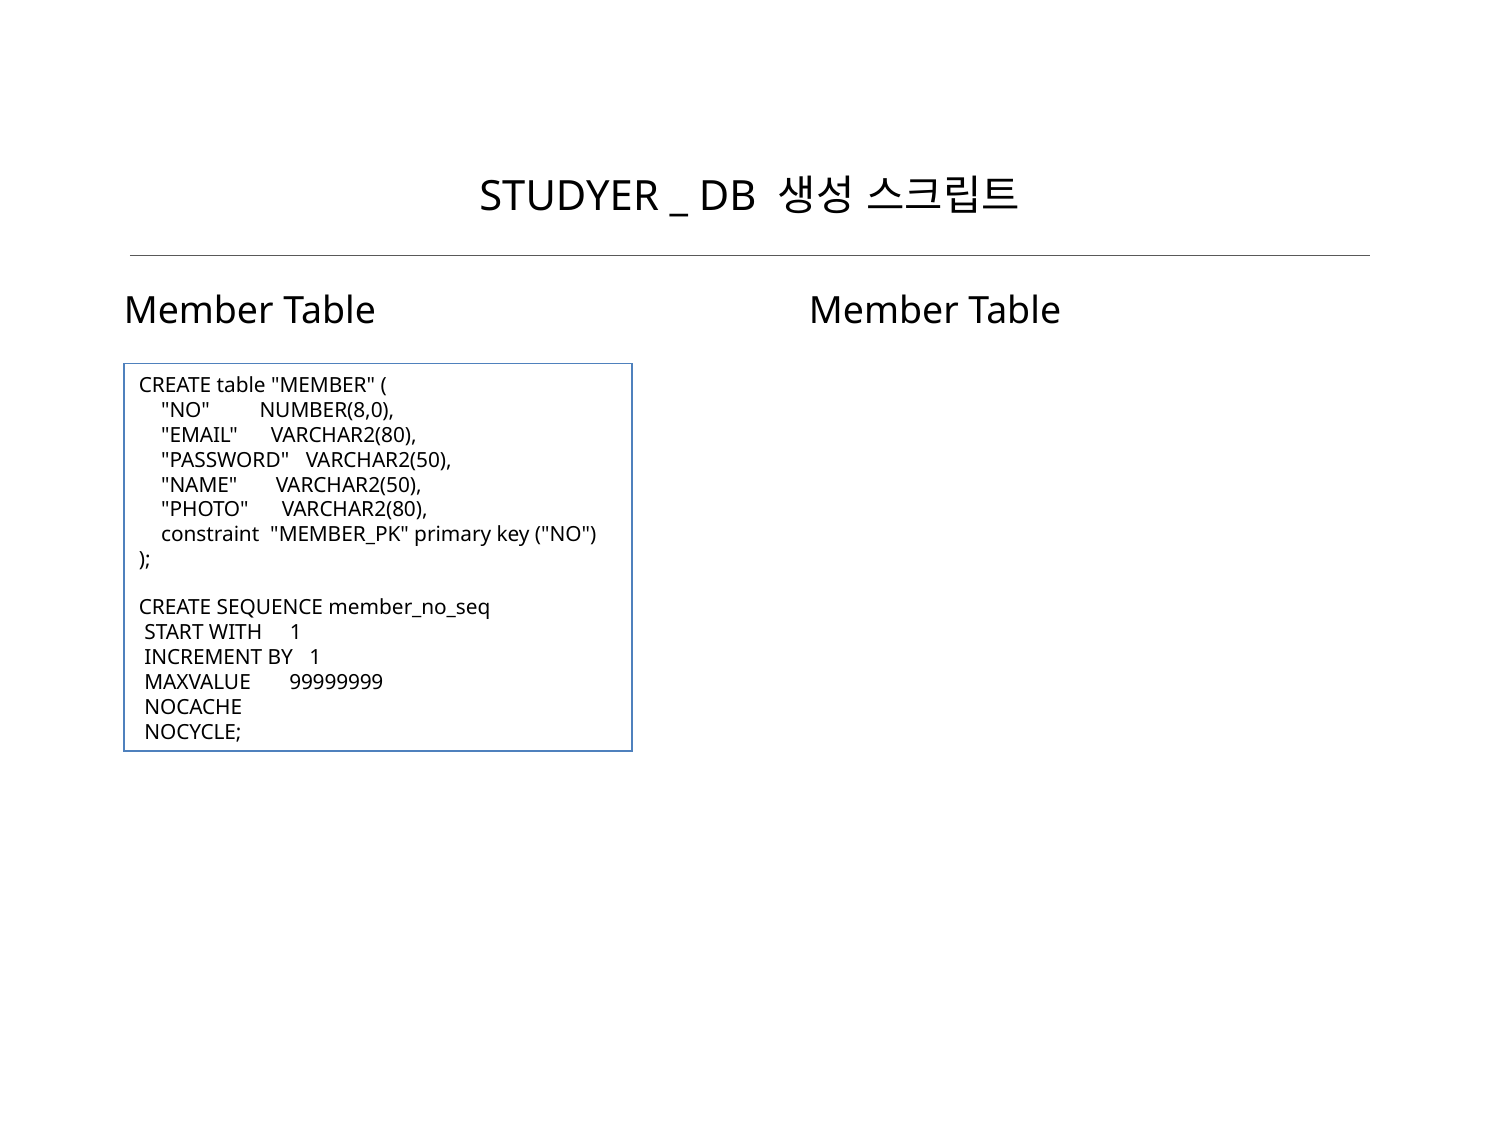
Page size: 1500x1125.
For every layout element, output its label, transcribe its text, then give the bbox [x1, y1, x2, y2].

text_box CREATE table "MEMBER" ( "NO" NUMBER(8,0), "EMAIL" VARCHAR2(80), "PASSWORD" VARCHAR2(50), "NAME" VARCHAR2(50), "PHOTO" VARCHAR2(80), constraint "MEMBER_PK" primary key ("NO") ); CREATE SEQUENCE member_no_seq START WITH 1 INCREMENT BY 1 MAXVALUE 99999999 NOCACHE NOCYCLE; [123, 363, 632, 751]
text_box STUDYER _ DB 생성 스크립트 [346, 147, 1154, 240]
text_box Member Table [794, 278, 1077, 339]
text_box Member Table [109, 278, 392, 339]
